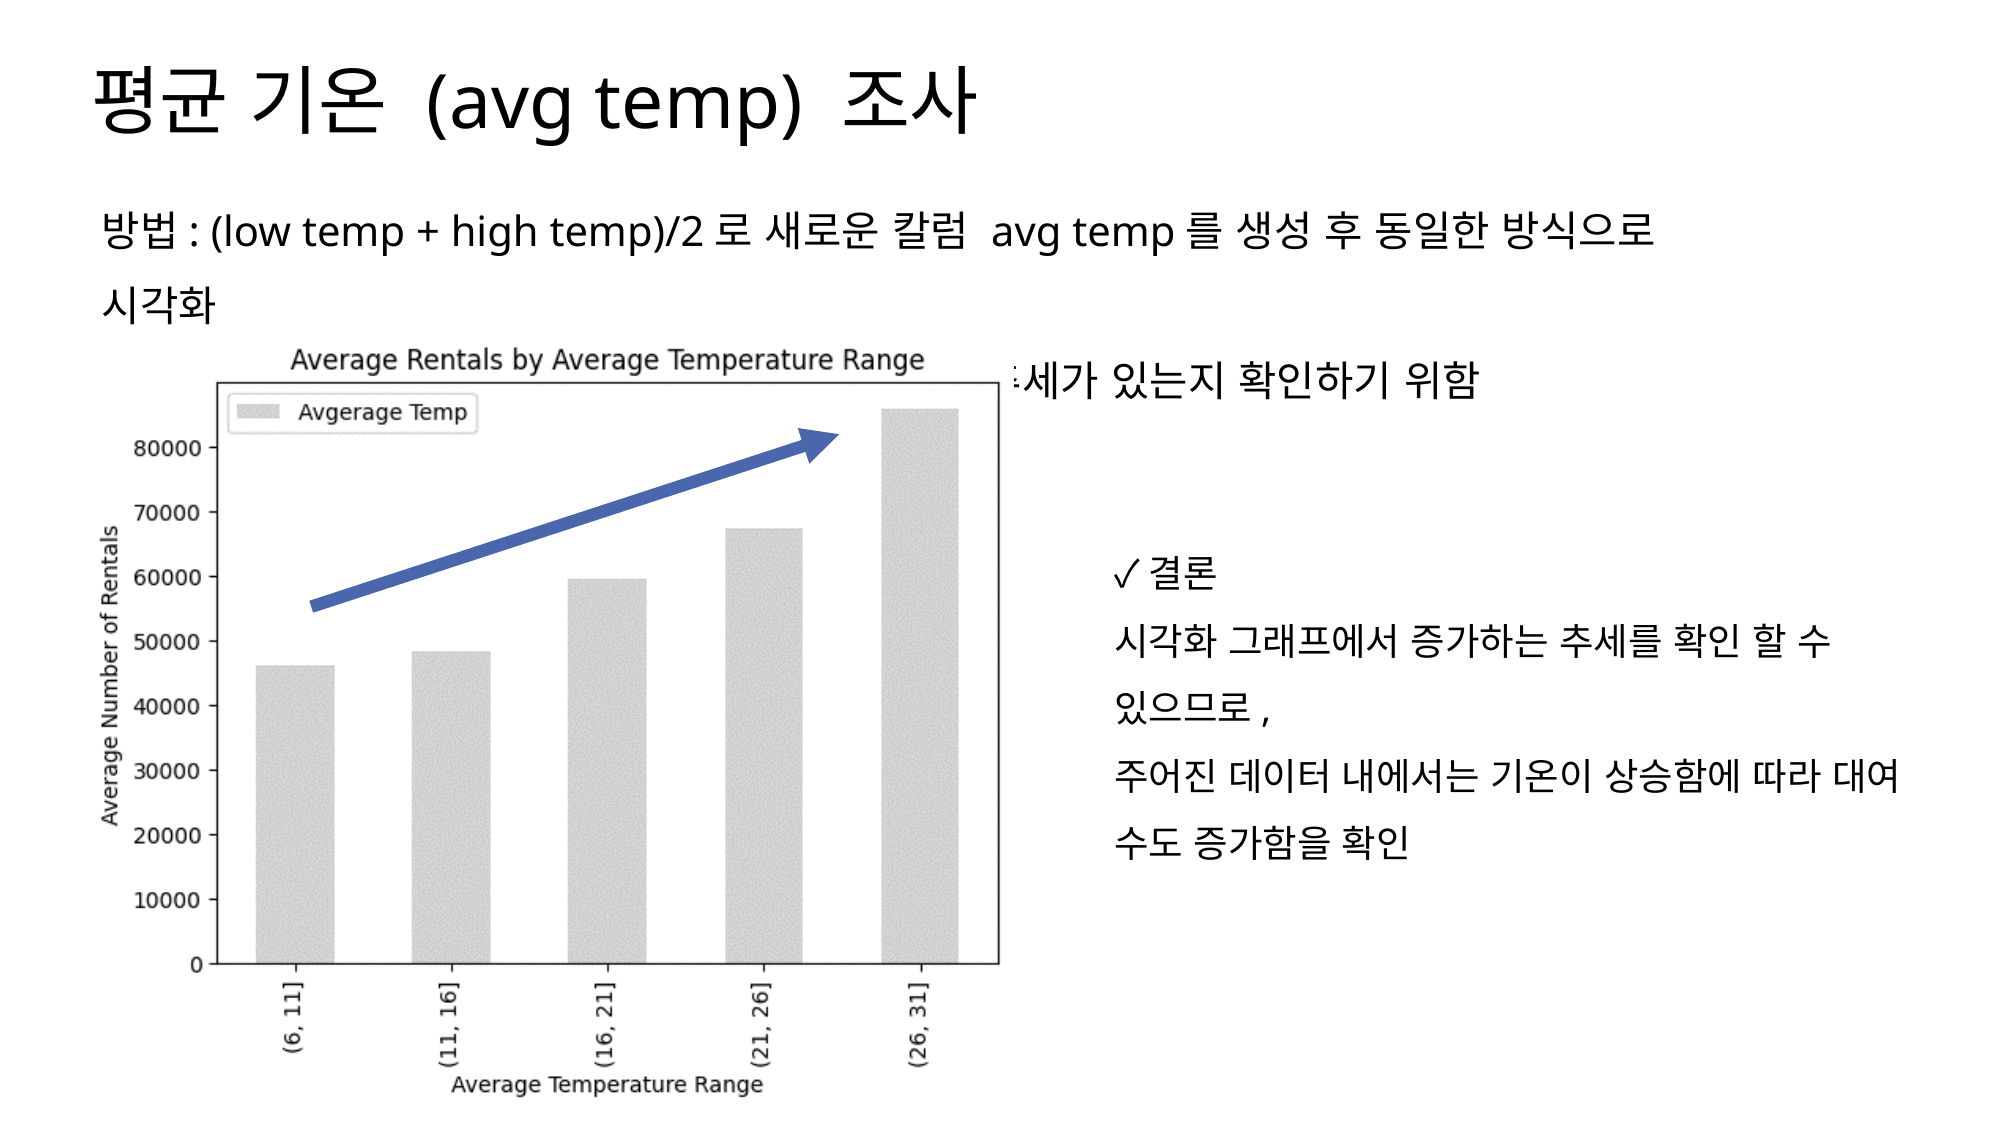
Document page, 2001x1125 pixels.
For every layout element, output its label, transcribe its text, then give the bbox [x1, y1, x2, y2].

title 평균 기온 (avg temp) 조사 [76, 0, 1801, 213]
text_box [310, 433, 840, 608]
picture [86, 331, 1015, 1114]
text_box 방법: (low temp + high temp)/2로 새로운 칼럼 avg temp를 생성 후 동일한 방식으로 시각화 목표: 평균 기온이 상승할수록 대여 수가 증가하는 추세가 있는지 확인하기 위함 [86, 171, 1772, 412]
text_box ✓결론 시각화 그래프에서 증가하는 추세를 확인 할 수 있으므로, 주어진 데이터 내에서는 기온이 상승함에 따라 대여 수도 증가함을 확인 [1099, 520, 1968, 873]
